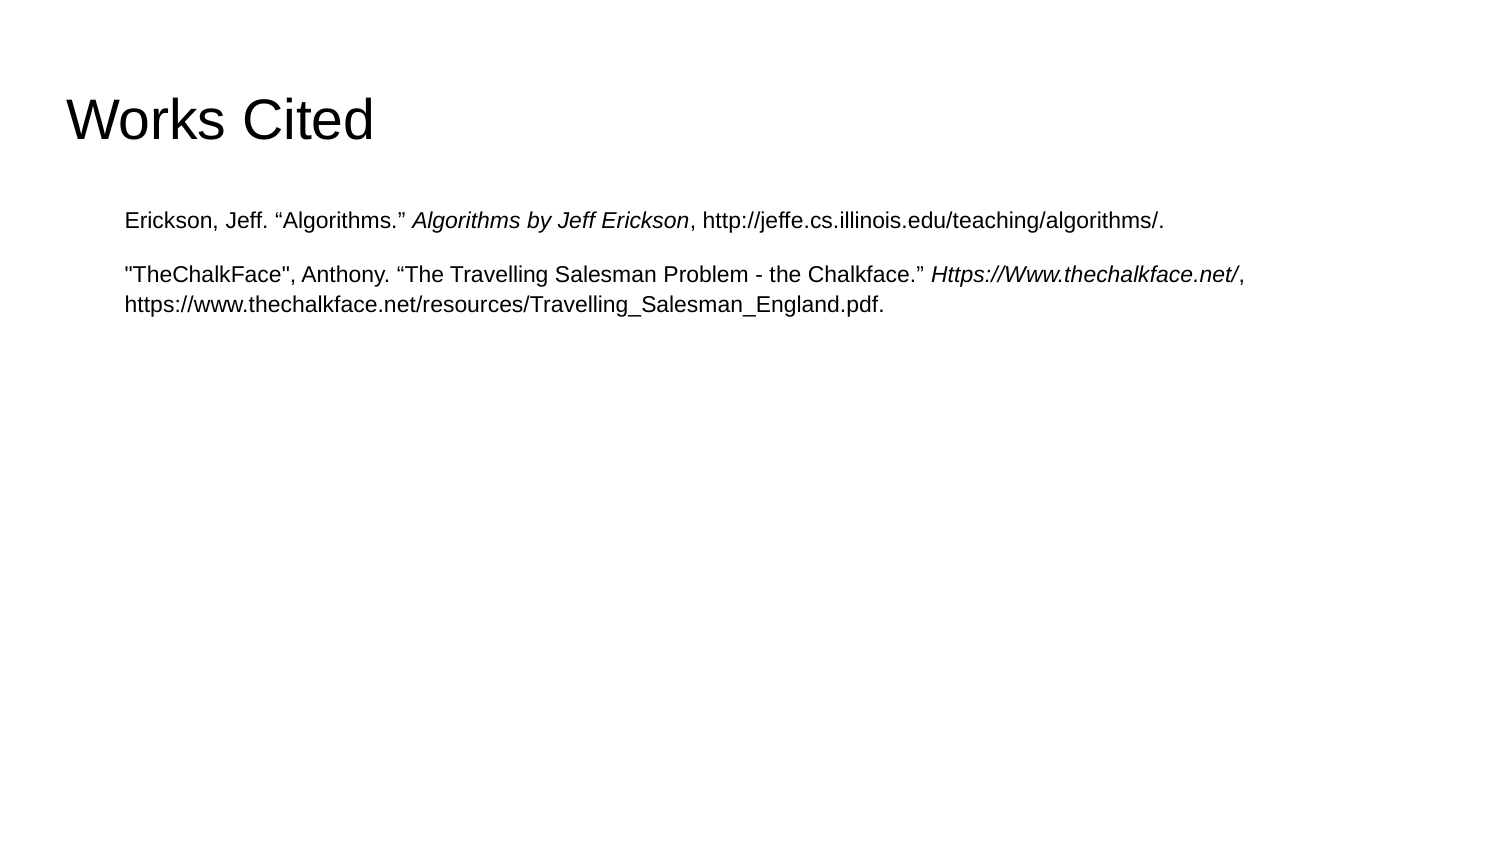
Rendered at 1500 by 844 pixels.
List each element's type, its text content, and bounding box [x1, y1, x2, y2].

list Erickson, Jeff. “Algorithms.” Algorithms by Jeff Erickson, http://jeffe.cs.illinois.edu/teaching/algorithms/. "TheChalkFace", Anthony. “The Travelling Salesman Problem - the Chalkface.” Https://Www.thechalkface.net/, https://www.thechalkface.net/resources/Travelling_Salesman_England.pdf. [51, 189, 1449, 750]
title Works Cited [51, 72, 1449, 167]
